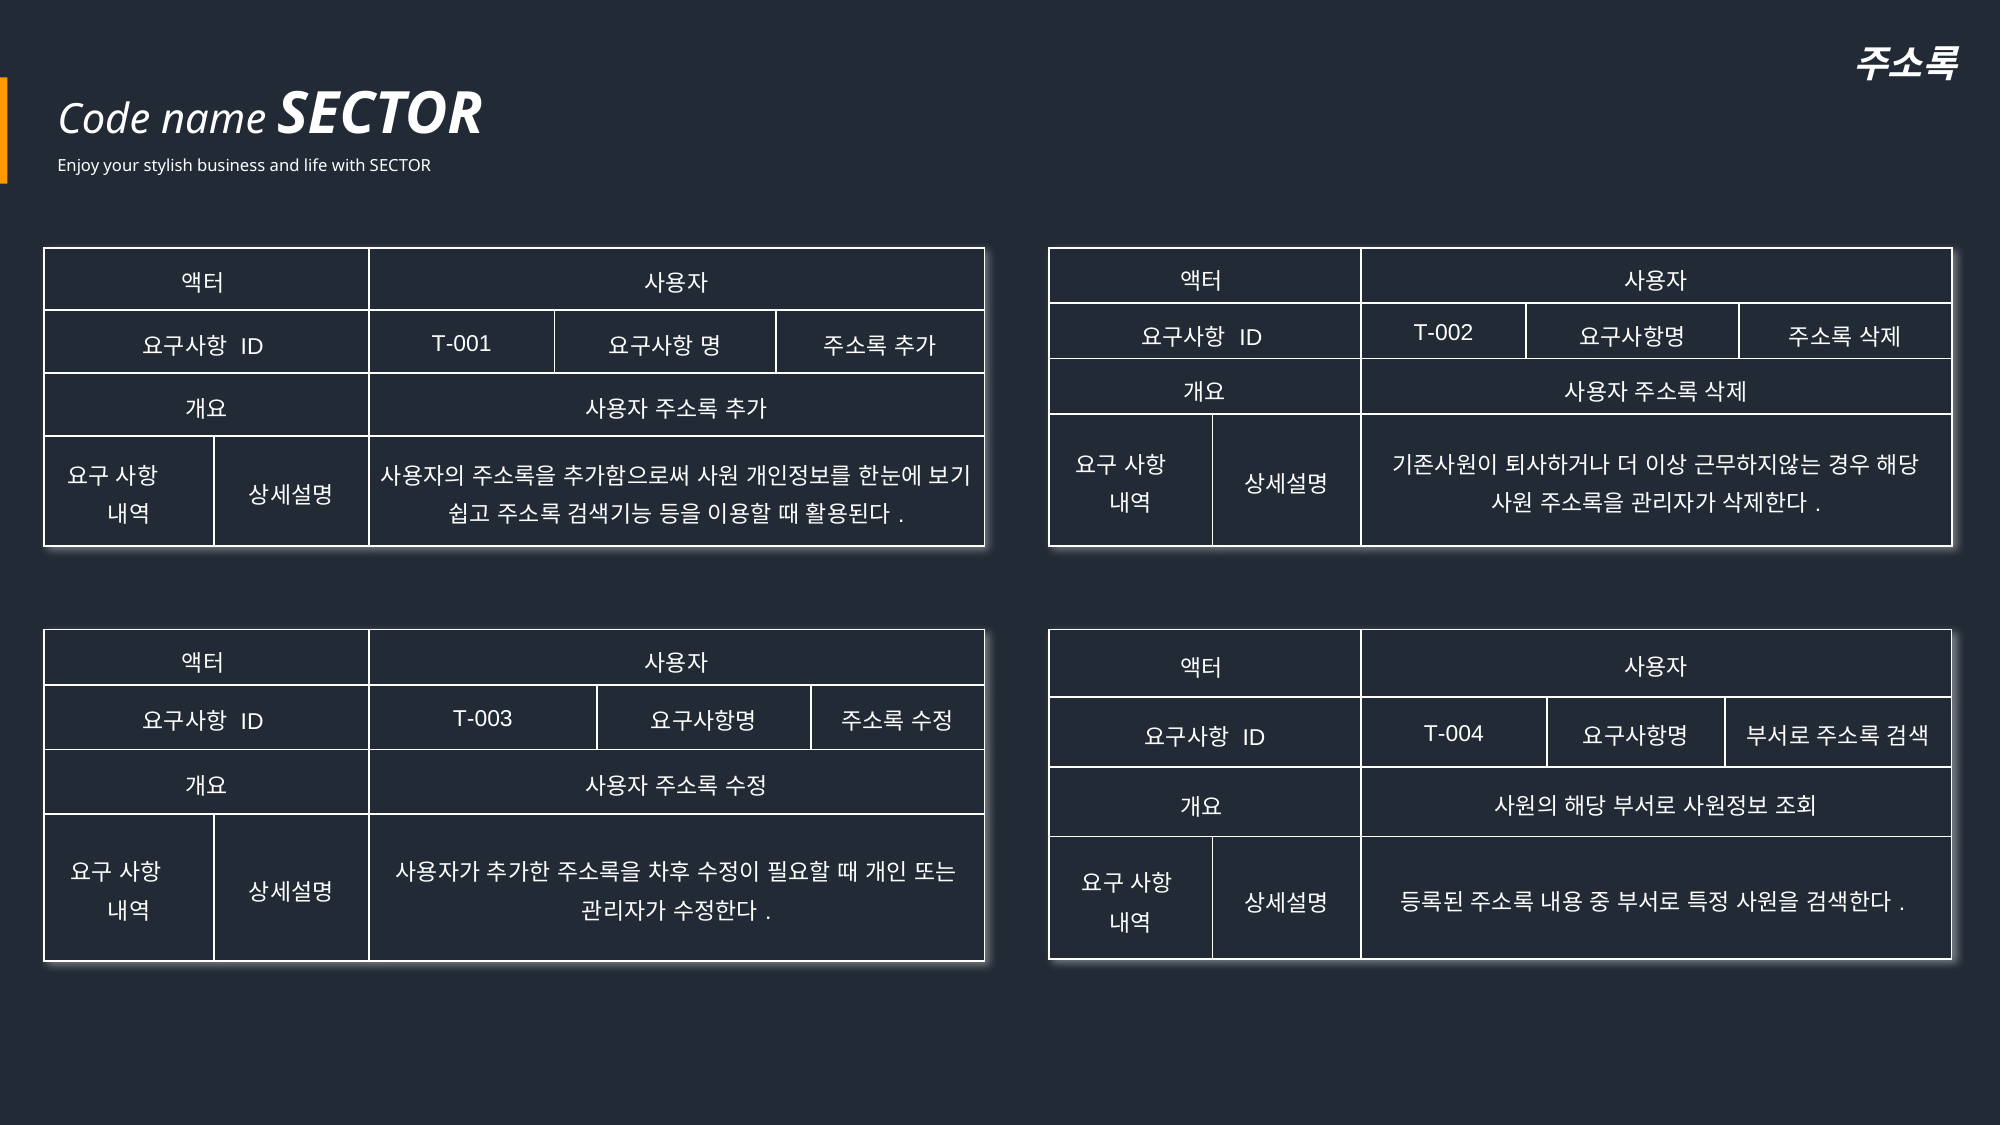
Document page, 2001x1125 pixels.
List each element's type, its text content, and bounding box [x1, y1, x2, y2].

table_cell 요구 사항 내역 [45, 437, 213, 545]
table_cell 개요 [1050, 768, 1360, 836]
table_cell 등록된 주소록 내용 중 부서로 특정 사원을 검색한다. [1362, 837, 1951, 958]
table_cell 요구사항명 [598, 686, 810, 749]
table_cell 상세설명 [1213, 837, 1360, 958]
table_cell 요구사항명 [1548, 698, 1724, 766]
table_cell 주소록 수정 [812, 686, 984, 749]
table_cell 요구사항 ID [1050, 698, 1360, 766]
table_cell T-001 [370, 311, 554, 372]
table_cell 사용자가 추가한 주소록을 차후 수정이 필요할 때 개인 또는 관리자가 수정한다. [370, 815, 984, 960]
table_cell 기존사원이 퇴사하거나 더 이상 근무하지않는 경우 해당 사원 주소록을 관리자가 삭제한다. [1362, 415, 1951, 545]
table_cell 상세설명 [1213, 415, 1360, 545]
table_cell T-004 [1362, 698, 1546, 766]
table_cell 요구 사항 내역 [1050, 837, 1212, 958]
table_cell 사용자 주소록 삭제 [1362, 359, 1951, 413]
text_box Code name SECTOR Enjoy your stylish business and life with SECTOR [42, 32, 948, 183]
table_cell 요구사항 ID [1050, 304, 1360, 358]
table_cell 요구 사항 내역 [1050, 415, 1212, 545]
table_cell 상세설명 [215, 437, 368, 545]
table_cell 개요 [45, 750, 368, 813]
table_cell T-002 [1362, 304, 1525, 358]
table_cell 요구사항 명 [555, 311, 775, 372]
table_cell 주소록 삭제 [1740, 304, 1951, 358]
table_header 액터 [45, 249, 368, 309]
table_header 액터 [1050, 249, 1360, 302]
table_cell 개요 [1050, 359, 1360, 413]
table_header 액터 [1050, 630, 1360, 696]
table_header 사용자 [1362, 630, 1951, 696]
table_cell 사용자 주소록 추가 [370, 374, 984, 435]
table_cell 부서로 주소록 검색 [1726, 698, 1951, 766]
table_cell T-003 [370, 686, 596, 749]
text_box 주소록 [1838, 32, 1972, 93]
text_box [0, 76, 8, 185]
table_cell 요구사항 ID [45, 686, 368, 749]
table_cell 사원의 해당 부서로 사원정보 조회 [1362, 768, 1951, 836]
table_header 액터 [45, 630, 368, 684]
table_cell 요구사항 ID [45, 311, 368, 372]
table_cell 주소록 추가 [777, 311, 984, 372]
table_cell 사용자의 주소록을 추가함으로써 사원 개인정보를 한눈에 보기 쉽고 주소록 검색기능 등을 이용할 때 활용된다. [370, 437, 984, 545]
table_header 사용자 [1362, 249, 1951, 302]
table_cell 상세설명 [215, 815, 368, 960]
table_header 사용자 [370, 249, 984, 309]
table_cell 요구사항명 [1527, 304, 1738, 358]
table_cell 사용자 주소록 수정 [370, 750, 984, 813]
table_cell 개요 [45, 374, 368, 435]
table_header 사용자 [370, 630, 984, 684]
table_cell 요구 사항 내역 [45, 815, 213, 960]
